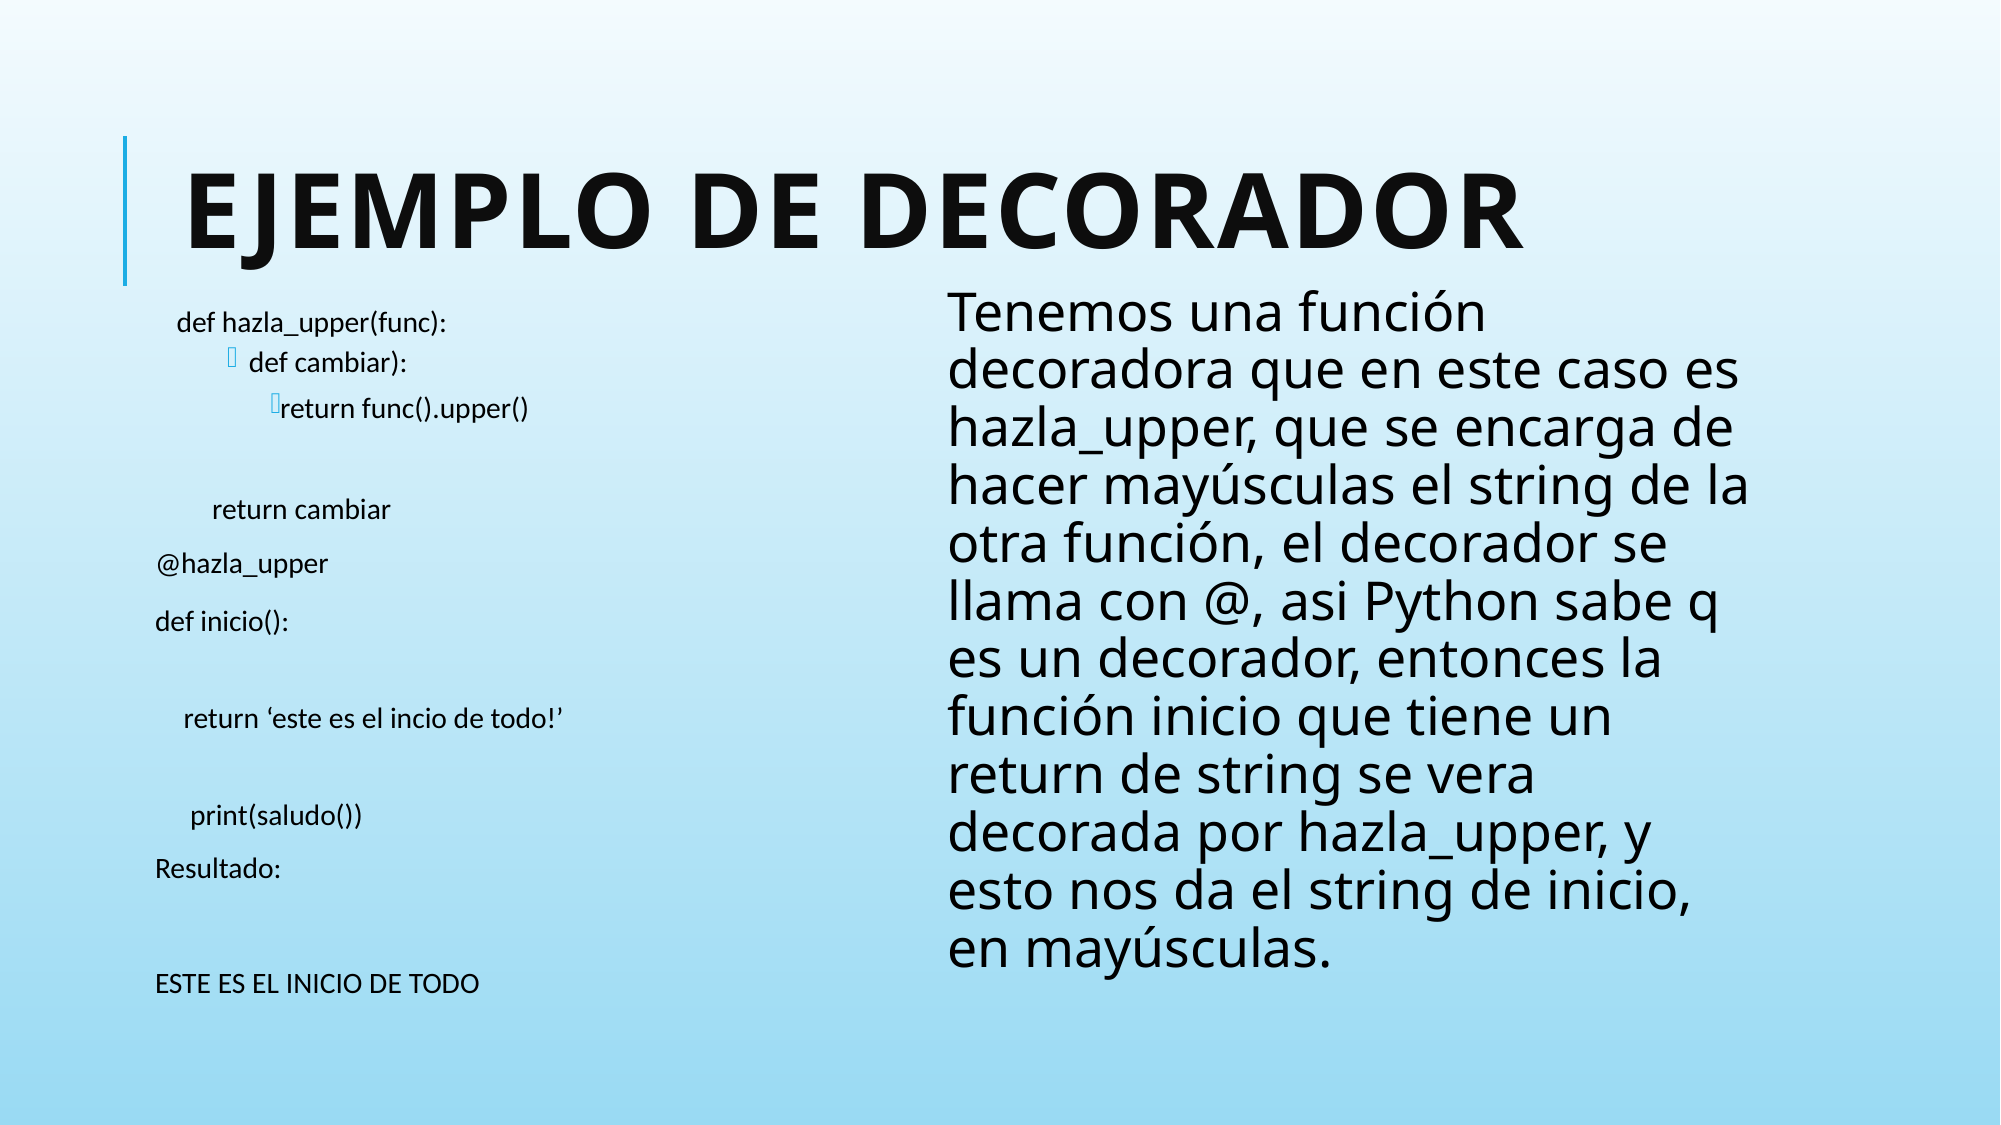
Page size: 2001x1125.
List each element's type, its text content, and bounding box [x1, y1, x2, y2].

text_box Tenemos una función decoradora que en este caso es hazla_upper, que se encarga de hacer mayúsculas el string de la otra función, el decorador se llama con @, asi Python sabe q es un decorador, entonces la función inicio que tiene un return de string se vera decorada por hazla_upper, y esto nos da el string de inicio, en mayúsculas. [932, 277, 1766, 992]
list def hazla_upper(func): def cambiar): return func().upper() return cambiar @hazla_upper def inicio(): return ‘este es el incio de todo!’ print(saludo()) Resultado: ESTE ES EL INICIO DE TODO [137, 299, 1534, 1014]
title Ejemplo de decorador [168, 96, 1763, 299]
